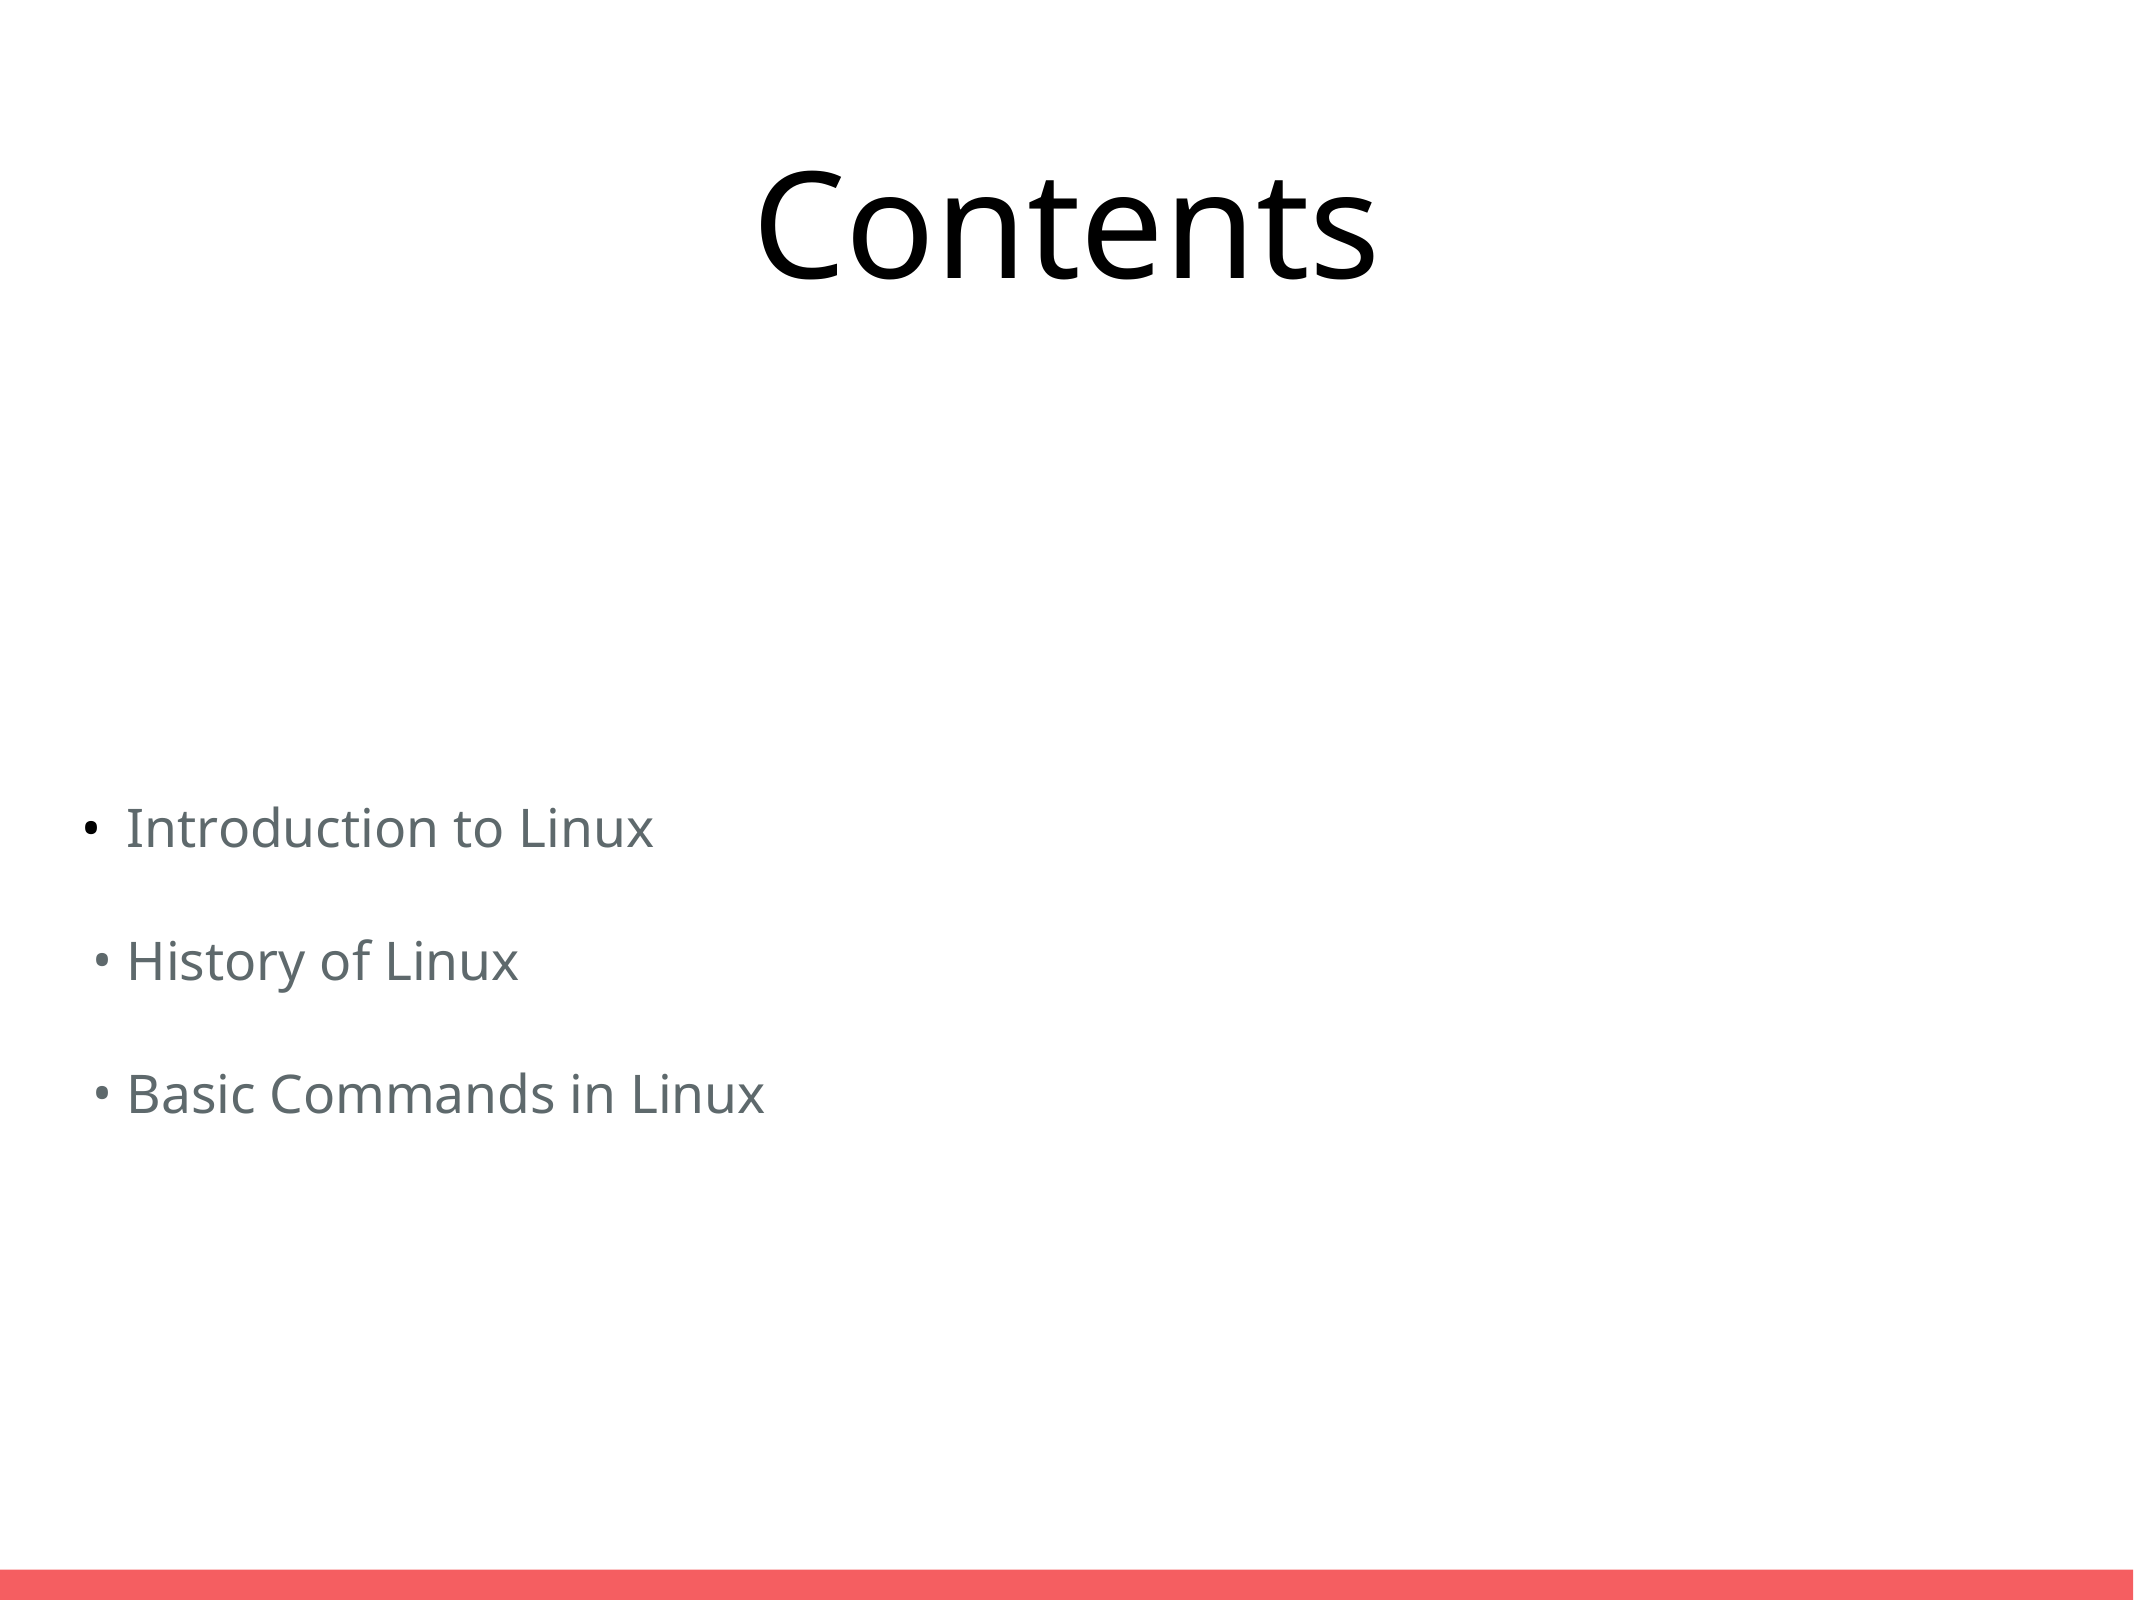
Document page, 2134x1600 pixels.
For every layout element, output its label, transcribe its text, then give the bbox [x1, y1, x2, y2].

list Introduction to Linux History of Linux Basic Commands in Linux [72, 358, 2061, 1422]
title Contents [72, 121, 2061, 317]
